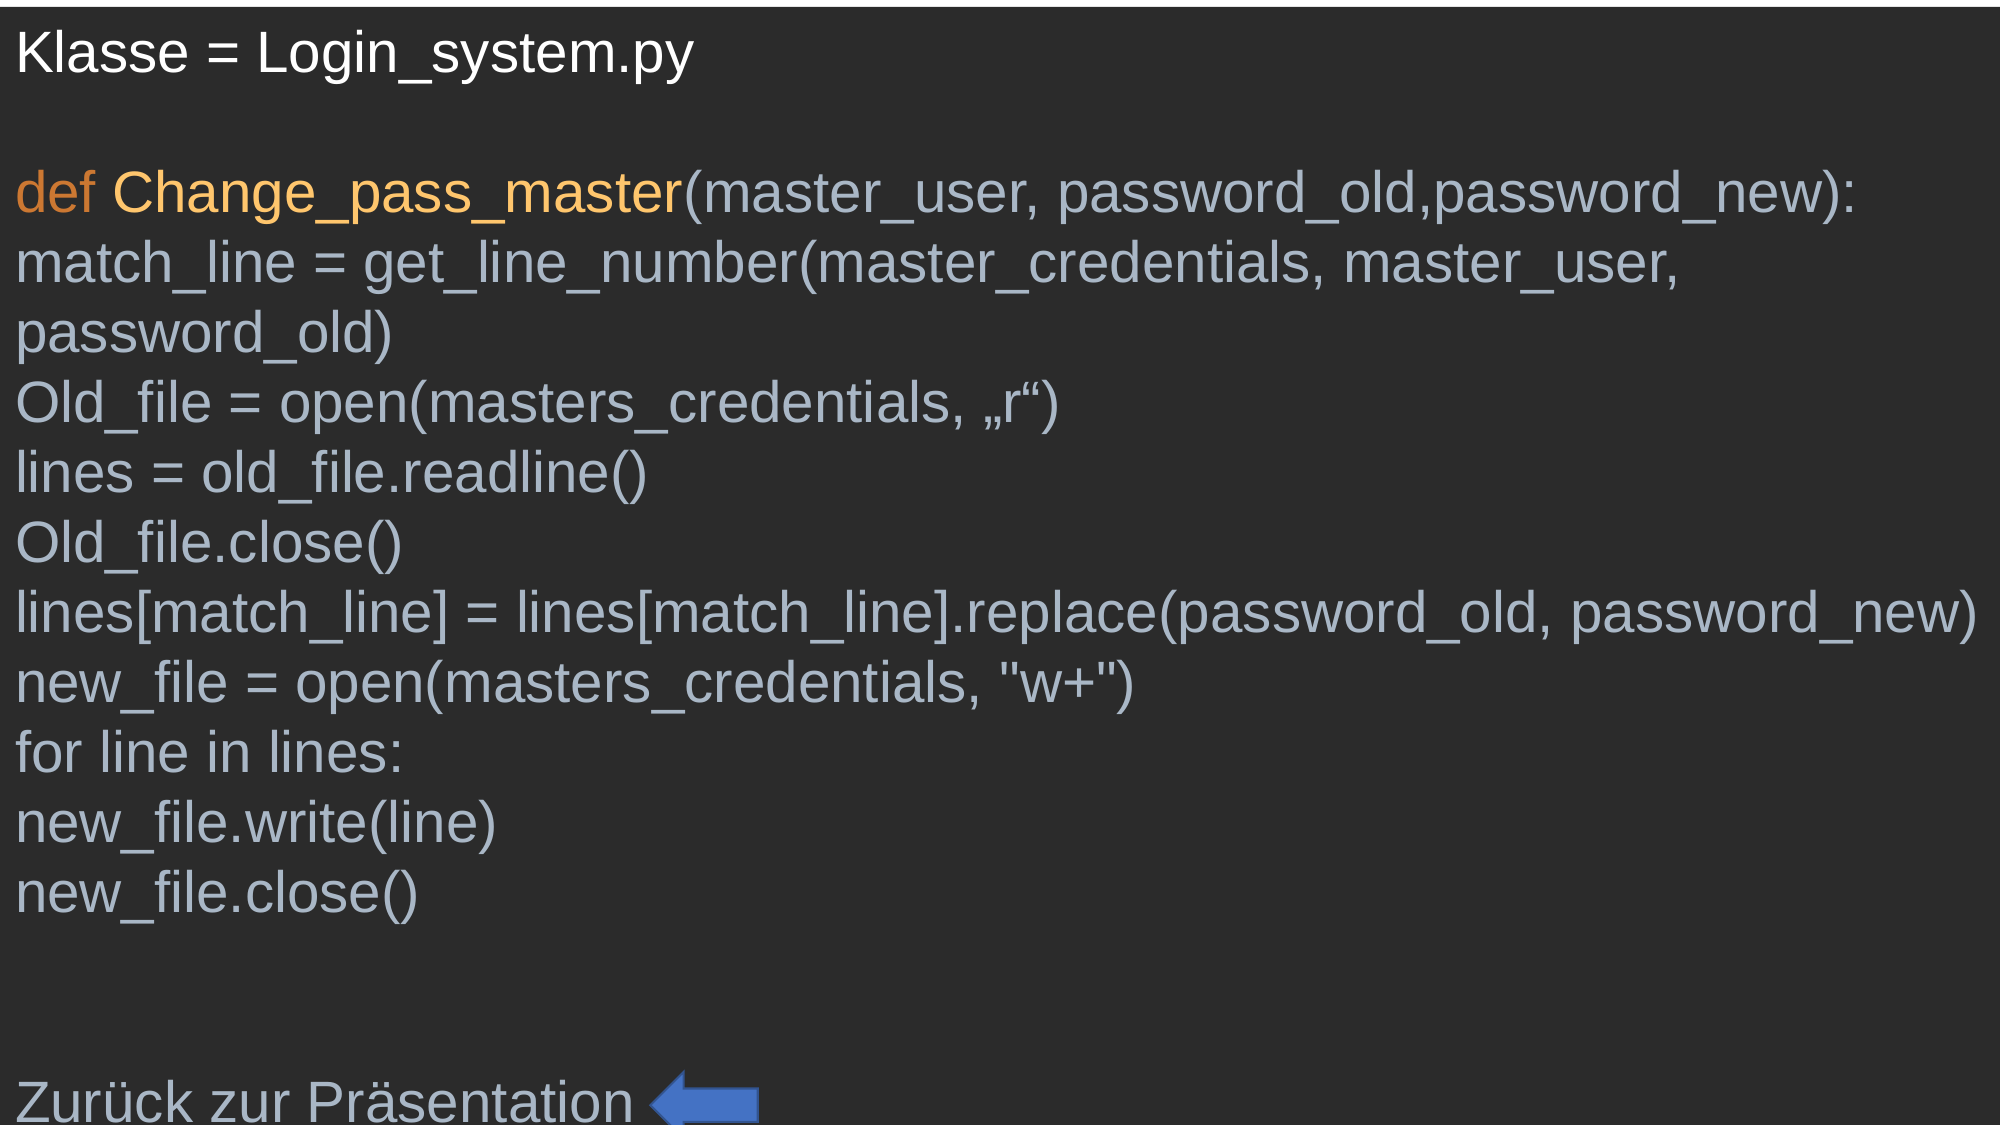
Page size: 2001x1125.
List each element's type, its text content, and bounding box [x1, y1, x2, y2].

text_box Klasse = Login_system.py def Change_pass_master(master_user, password_old,password_new): match_line = get_line_number(master_credentials, master_user, password_old) Old_file = open(masters_credentials, „r“) lines = old_file.readline() Old_file.close() lines[match_line] = lines[match_line].replace(password_old, password_new) new_file = open(masters_credentials, "w+") for line in lines: new_file.write(line) new_file.close() Zurück zur Präsentation [0, 6, 2000, 1125]
text_box [648, 1069, 759, 1125]
